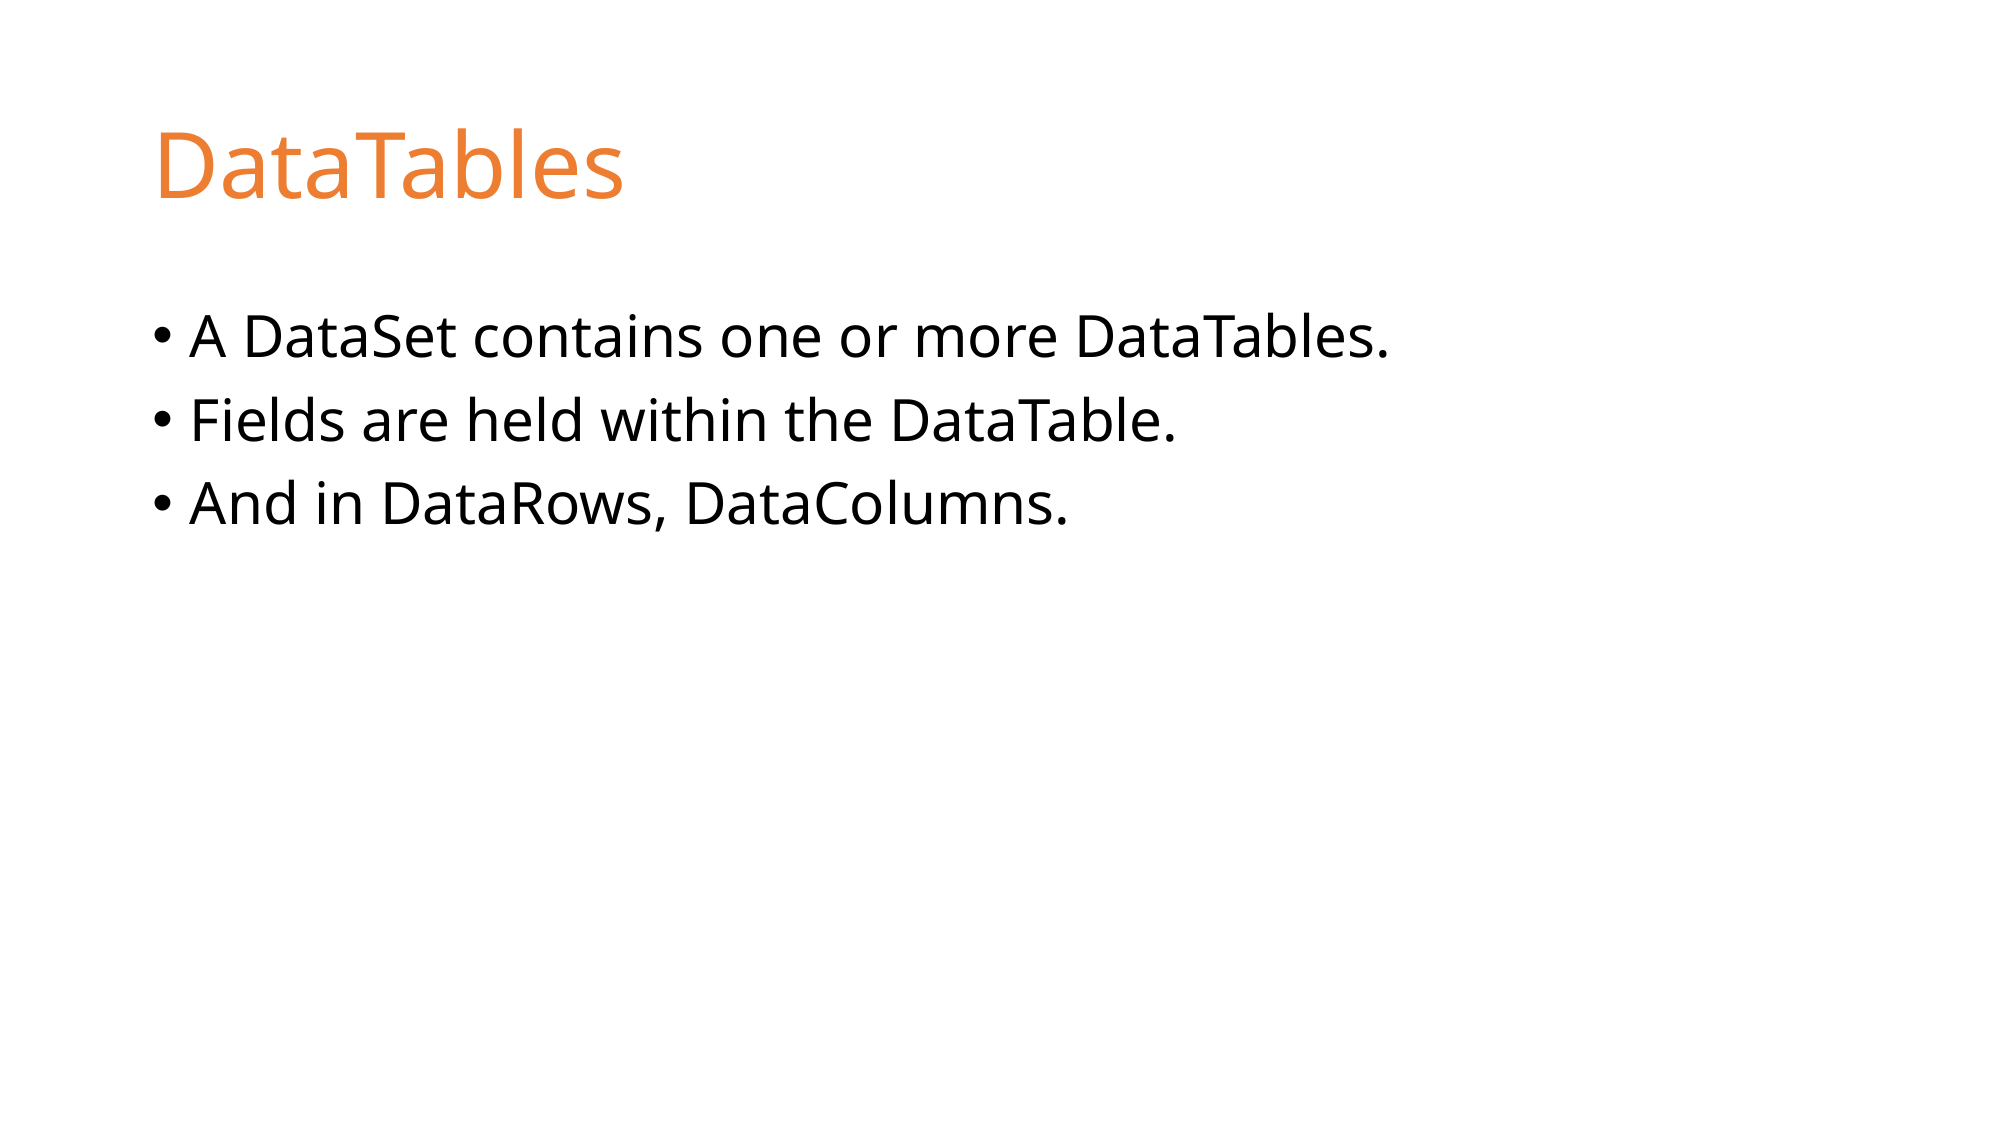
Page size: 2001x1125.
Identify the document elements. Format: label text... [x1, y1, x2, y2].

title DataTables [137, 59, 1863, 278]
list A DataSet contains one or more DataTables. Fields are held within the DataTable. And in DataRows, DataColumns. [137, 299, 1863, 1014]
